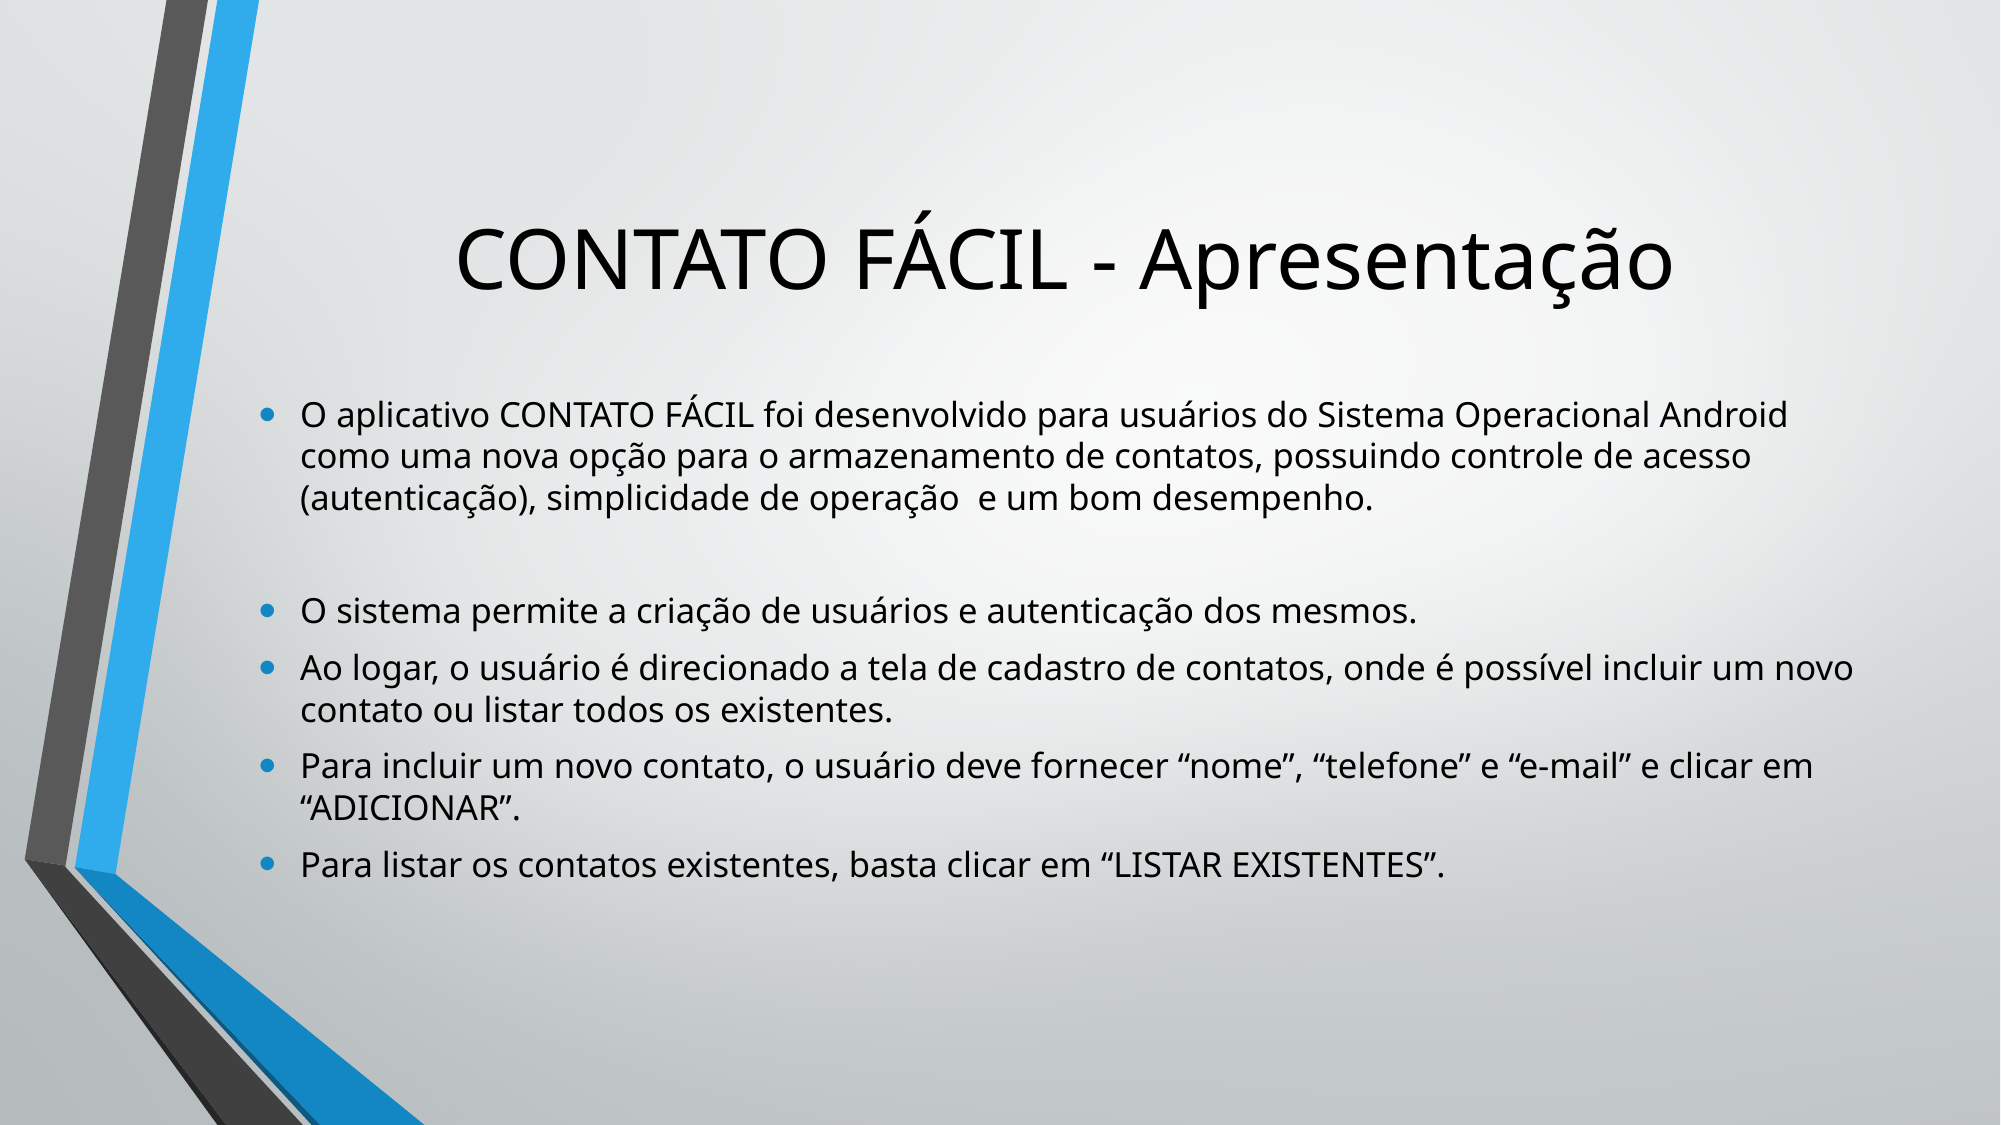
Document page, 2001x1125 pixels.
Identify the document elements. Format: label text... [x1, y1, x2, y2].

list O aplicativo CONTATO FÁCIL foi desenvolvido para usuários do Sistema Operacional Android como uma nova opção para o armazenamento de contatos, possuindo controle de acesso (autenticação), simplicidade de operação e um bom desempenho. O sistema permite a criação de usuários e autenticação dos mesmos. Ao logar, o usuário é direcionado a tela de cadastro de contatos, onde é possível incluir um novo contato ou listar todos os existentes. Para incluir um novo contato, o usuário deve fornecer “nome”, “telefone” e “e-mail” e clicar em “ADICIONAR”. Para listar os contatos existentes, basta clicar em “LISTAR EXISTENTES”. [243, 382, 1887, 895]
title CONTATO FÁCIL - Apresentação [243, 112, 1887, 382]
